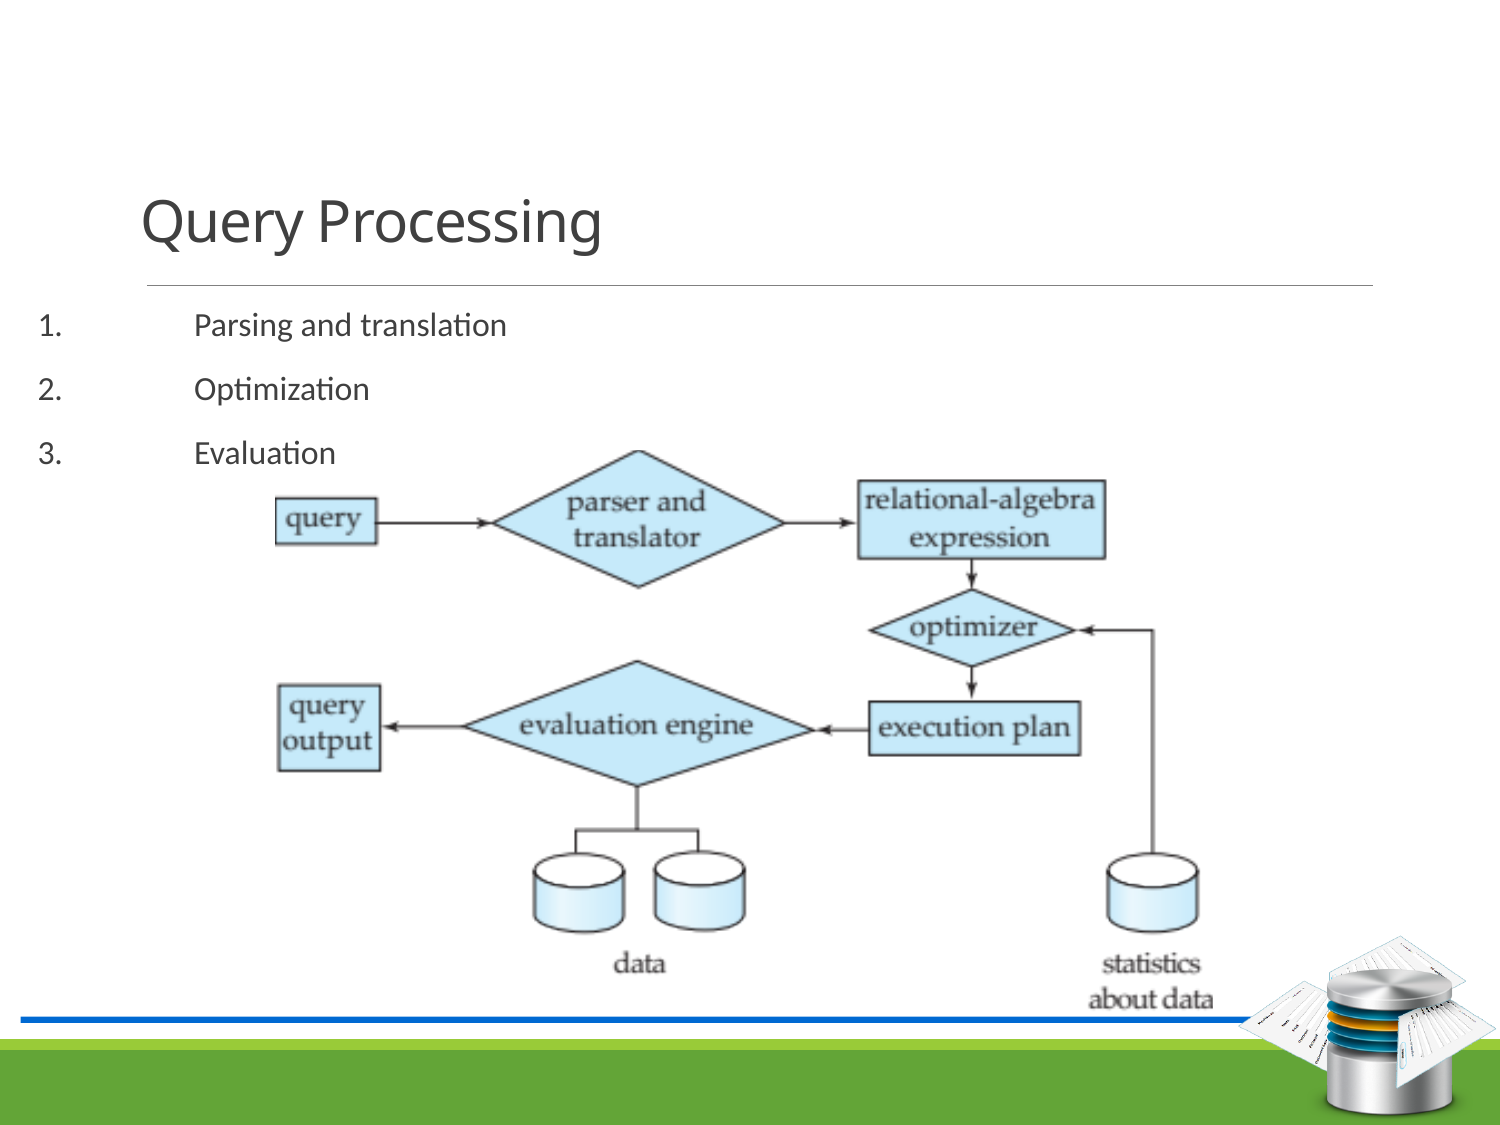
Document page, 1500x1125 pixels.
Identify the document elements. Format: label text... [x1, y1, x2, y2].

picture [274, 449, 1214, 1014]
title Query Processing [125, 75, 1400, 263]
picture [1237, 933, 1500, 1125]
list 1. Parsing and translation 2. Optimization 3. Evaluation [37, 299, 1240, 481]
